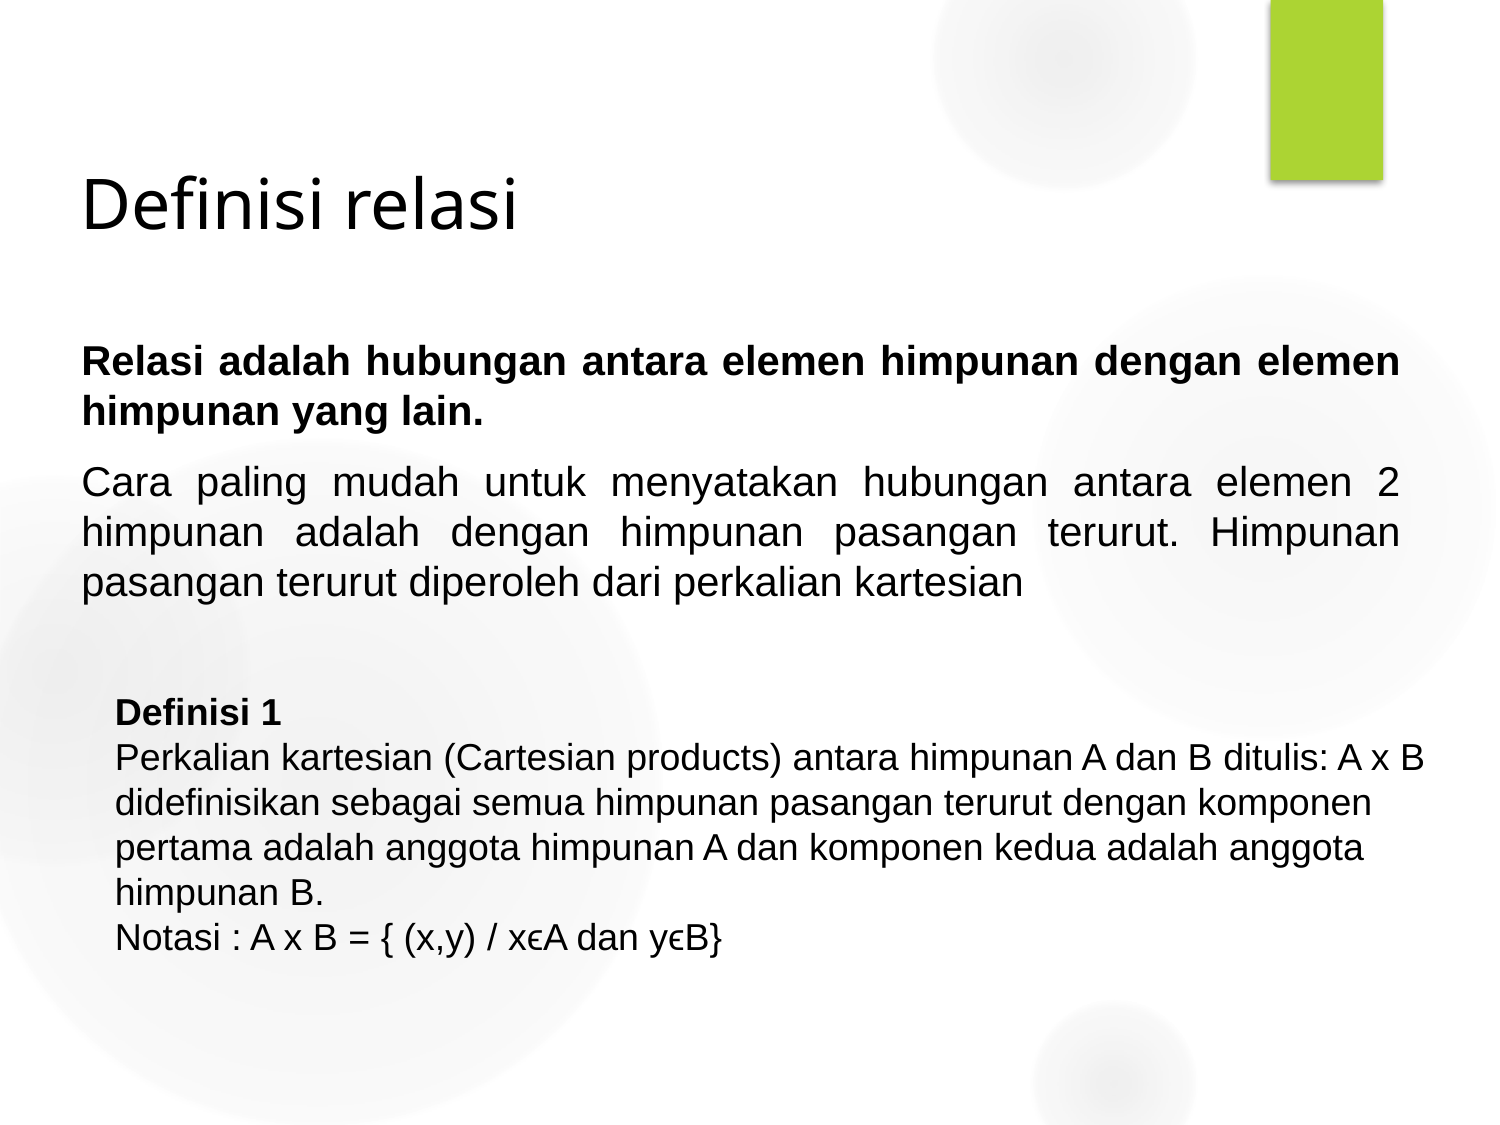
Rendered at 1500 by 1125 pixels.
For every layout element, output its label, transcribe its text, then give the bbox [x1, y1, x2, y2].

text_box Definisi 1 Perkalian kartesian (Cartesian products) antara himpunan A dan B ditulis: A x B didefinisikan sebagai semua himpunan pasangan terurut dengan komponen pertama adalah anggota himpunan A dan komponen kedua adalah anggota himpunan B. Notasi : A x B = { (x,y) / xϵA dan yϵB} [100, 680, 1451, 966]
list Relasi adalah hubungan antara elemen himpunan dengan elemen himpunan yang lain. Cara paling mudah untuk menyatakan hubungan antara elemen 2 himpunan adalah dengan himpunan pasangan terurut. Himpunan pasangan terurut diperoleh dari perkalian kartesian [66, 326, 1417, 657]
title Definisi relasi [65, 152, 1415, 252]
